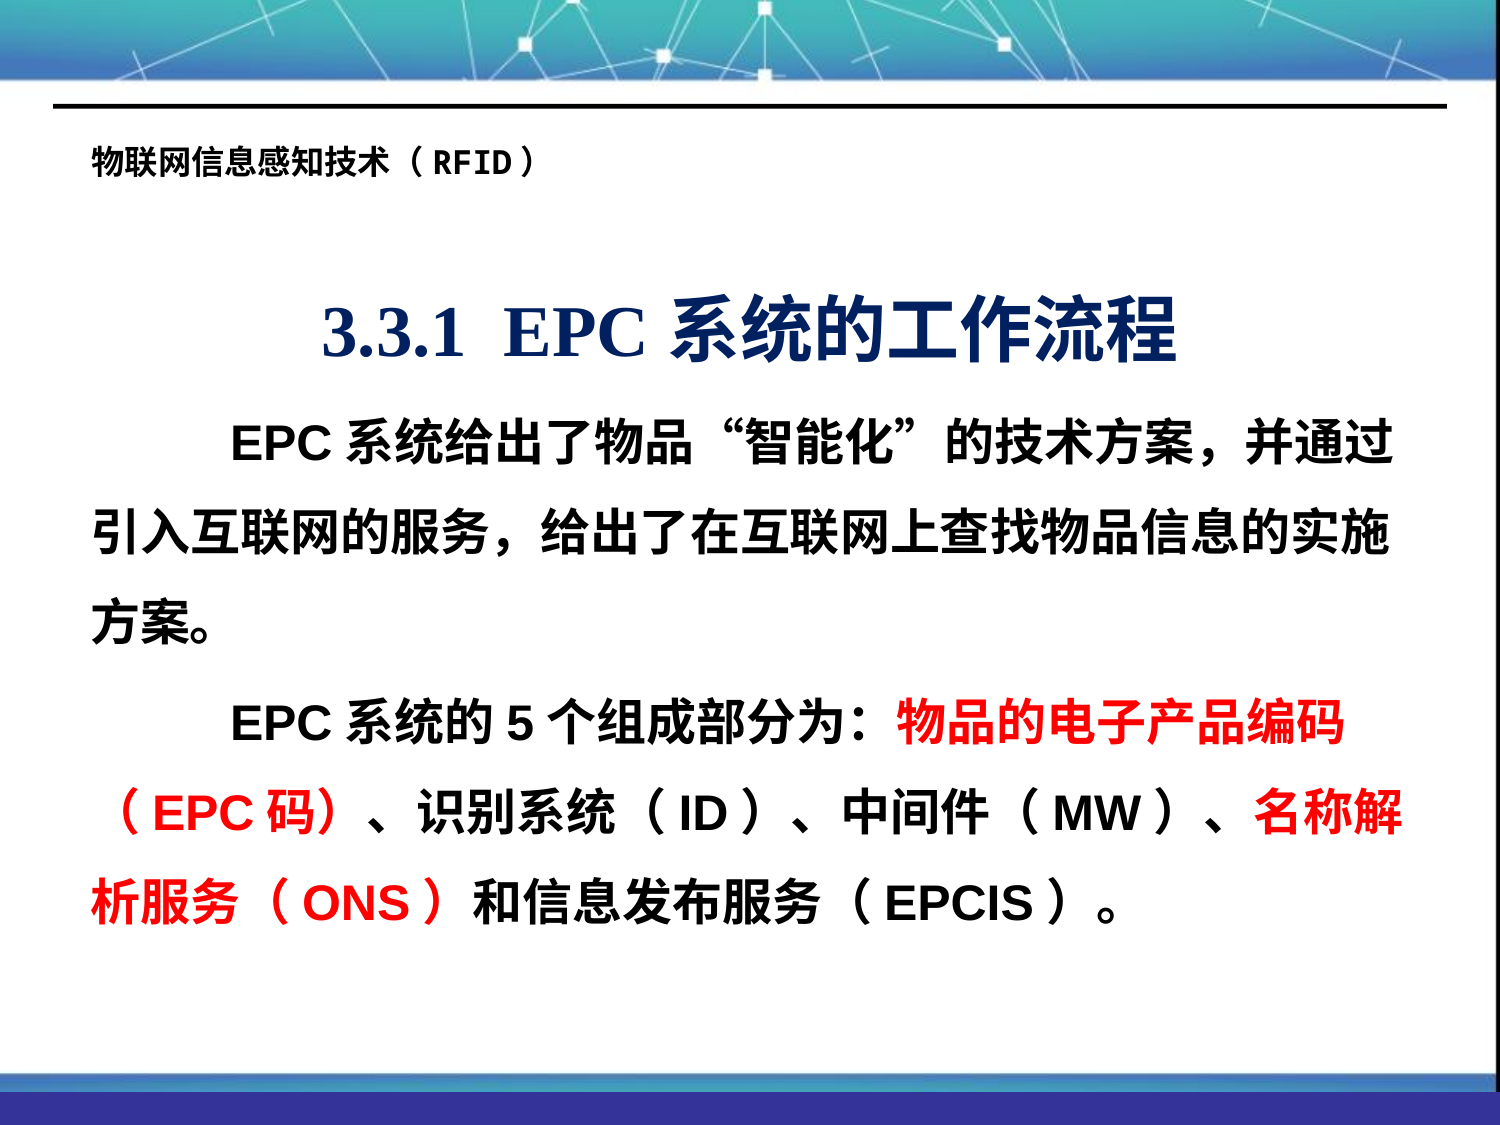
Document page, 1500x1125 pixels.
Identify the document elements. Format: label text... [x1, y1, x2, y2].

text_box [0, 1093, 1500, 1125]
title 物联网信息感知技术（RFID） [76, 107, 1428, 221]
title 物联网信息感知技术（RFID） [76, 101, 1428, 106]
list 3.3.1 EPC系统的工作流程 EPC系统给出了物品“智能化”的技术方案，并通过引入互联网的服务，给出了在互联网上查找物品信息的实施方案。 EPC系统的5个组成部分为：物品的电子产品编码（EPC码）、识别系统（ID）、中间件（MW）、名称解析服务（ONS）和信息发布服务（EPCIS）。 [74, 231, 1426, 1006]
picture [0, 0, 1500, 1093]
